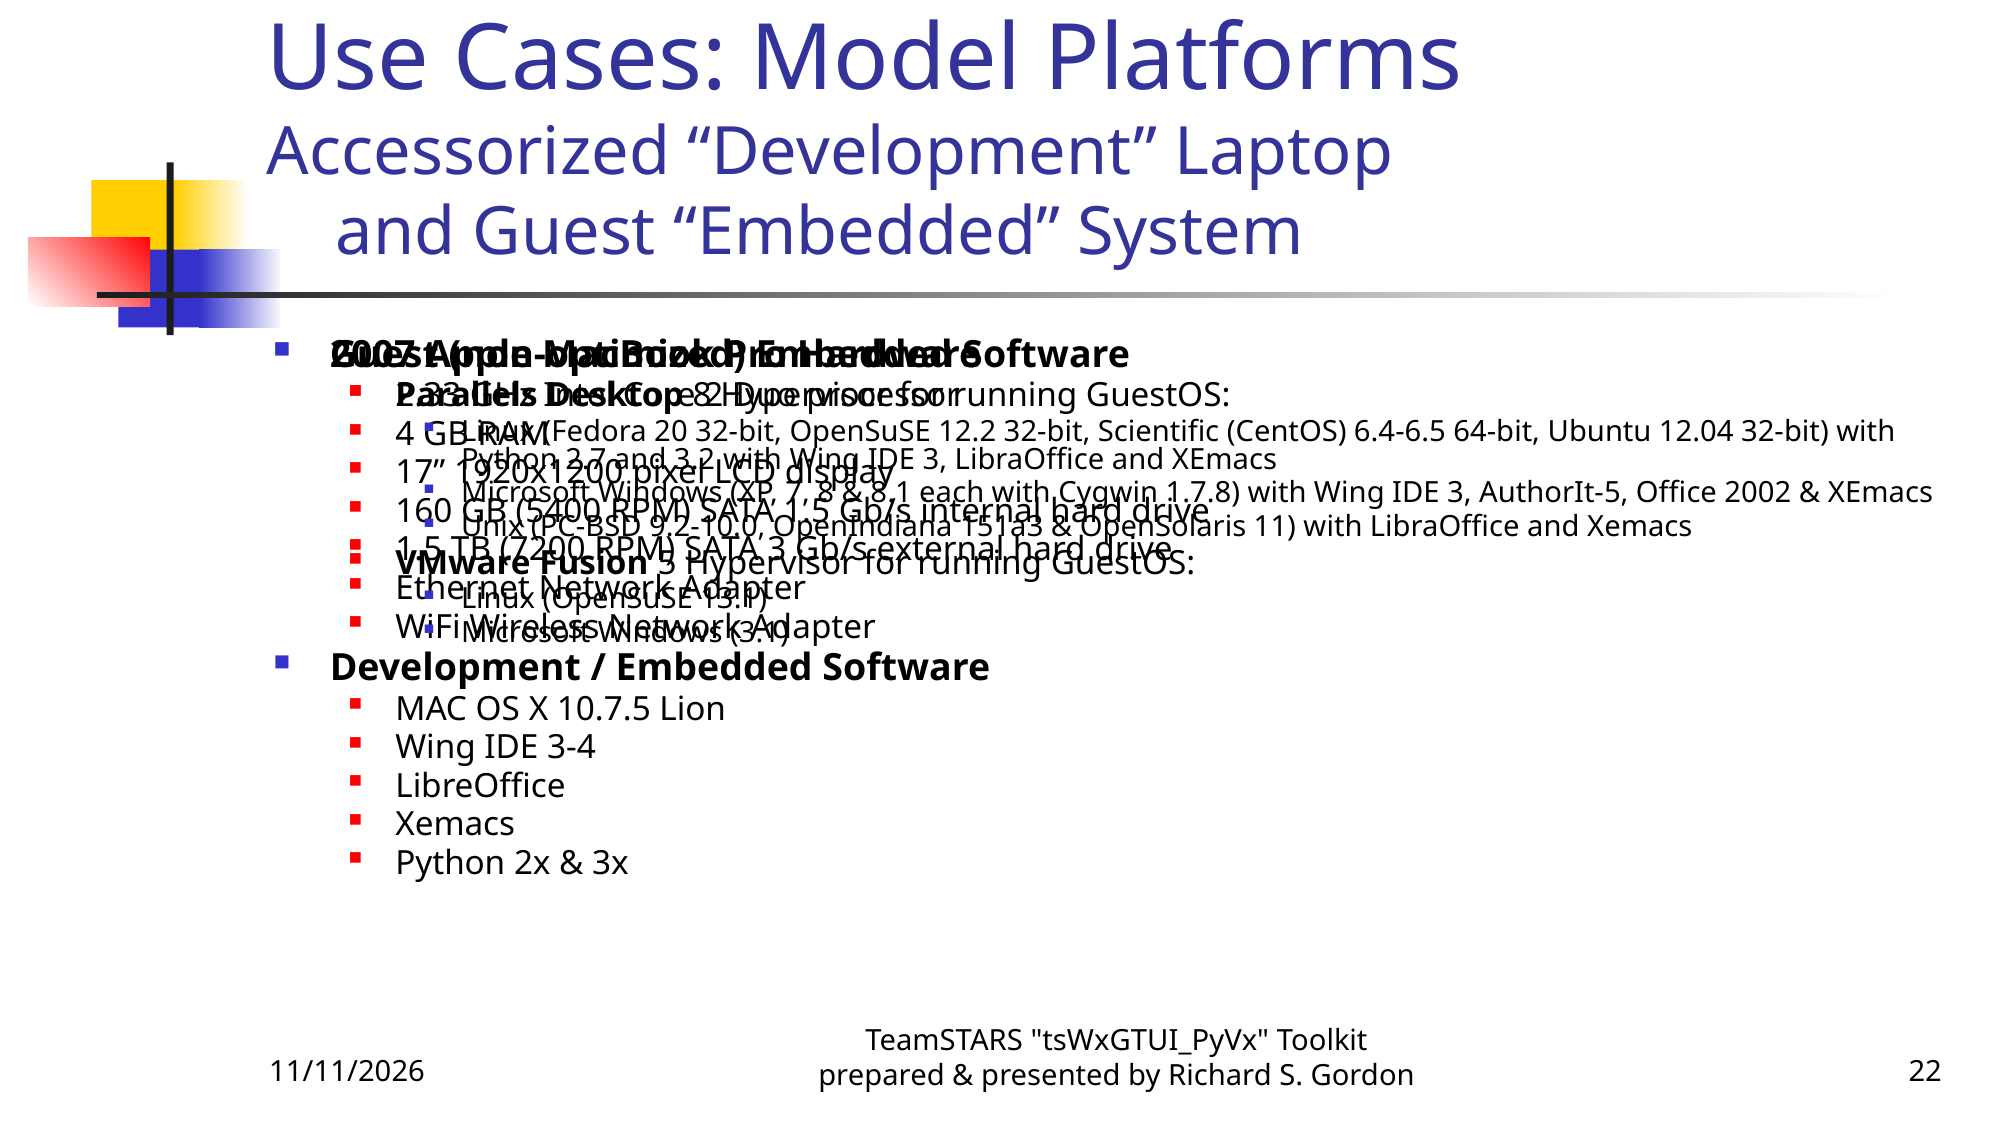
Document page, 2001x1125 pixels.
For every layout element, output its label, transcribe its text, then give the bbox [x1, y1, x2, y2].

title Use Cases: Model Platforms Accessorized “Development” Laptop and Guest “Embedded” System [251, 34, 1957, 276]
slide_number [253, 1023, 672, 1100]
slide_number 22 [1540, 1023, 1958, 1100]
list Guest (non-optimized) Embedded Software Parallels Desktop 8 Hypervisor for running GuestOS: Linux (Fedora 20 32-bit, OpenSuSE 12.2 32-bit, Scientific (CentOS) 6.4-6.5 64-bit, Ubuntu 12.04 32-bit) with Python 2.7 and 3.2 with Wing IDE 3, LibraOffice and XEmacs Microsoft Windows (XP, 7, 8 & 8.1 each with Cygwin 1.7.8) with Wing IDE 3, AuthorIt-5, Office 2002 & XEmacs Unix (PC-BSD 9.2-10.0, OpenIndiana 151a3 & OpenSolaris 11) with LibraOffice and Xemacs VMware Fusion 5 Hypervisor for running GuestOS: Linux (OpenSuSE 13.1) Microsoft Windows (3.1) [258, 330, 1959, 1007]
footer TeamSTARS "tsWxGTUI_PyVx" Toolkit prepared & presented by Richard S. Gordon [799, 1023, 1434, 1100]
